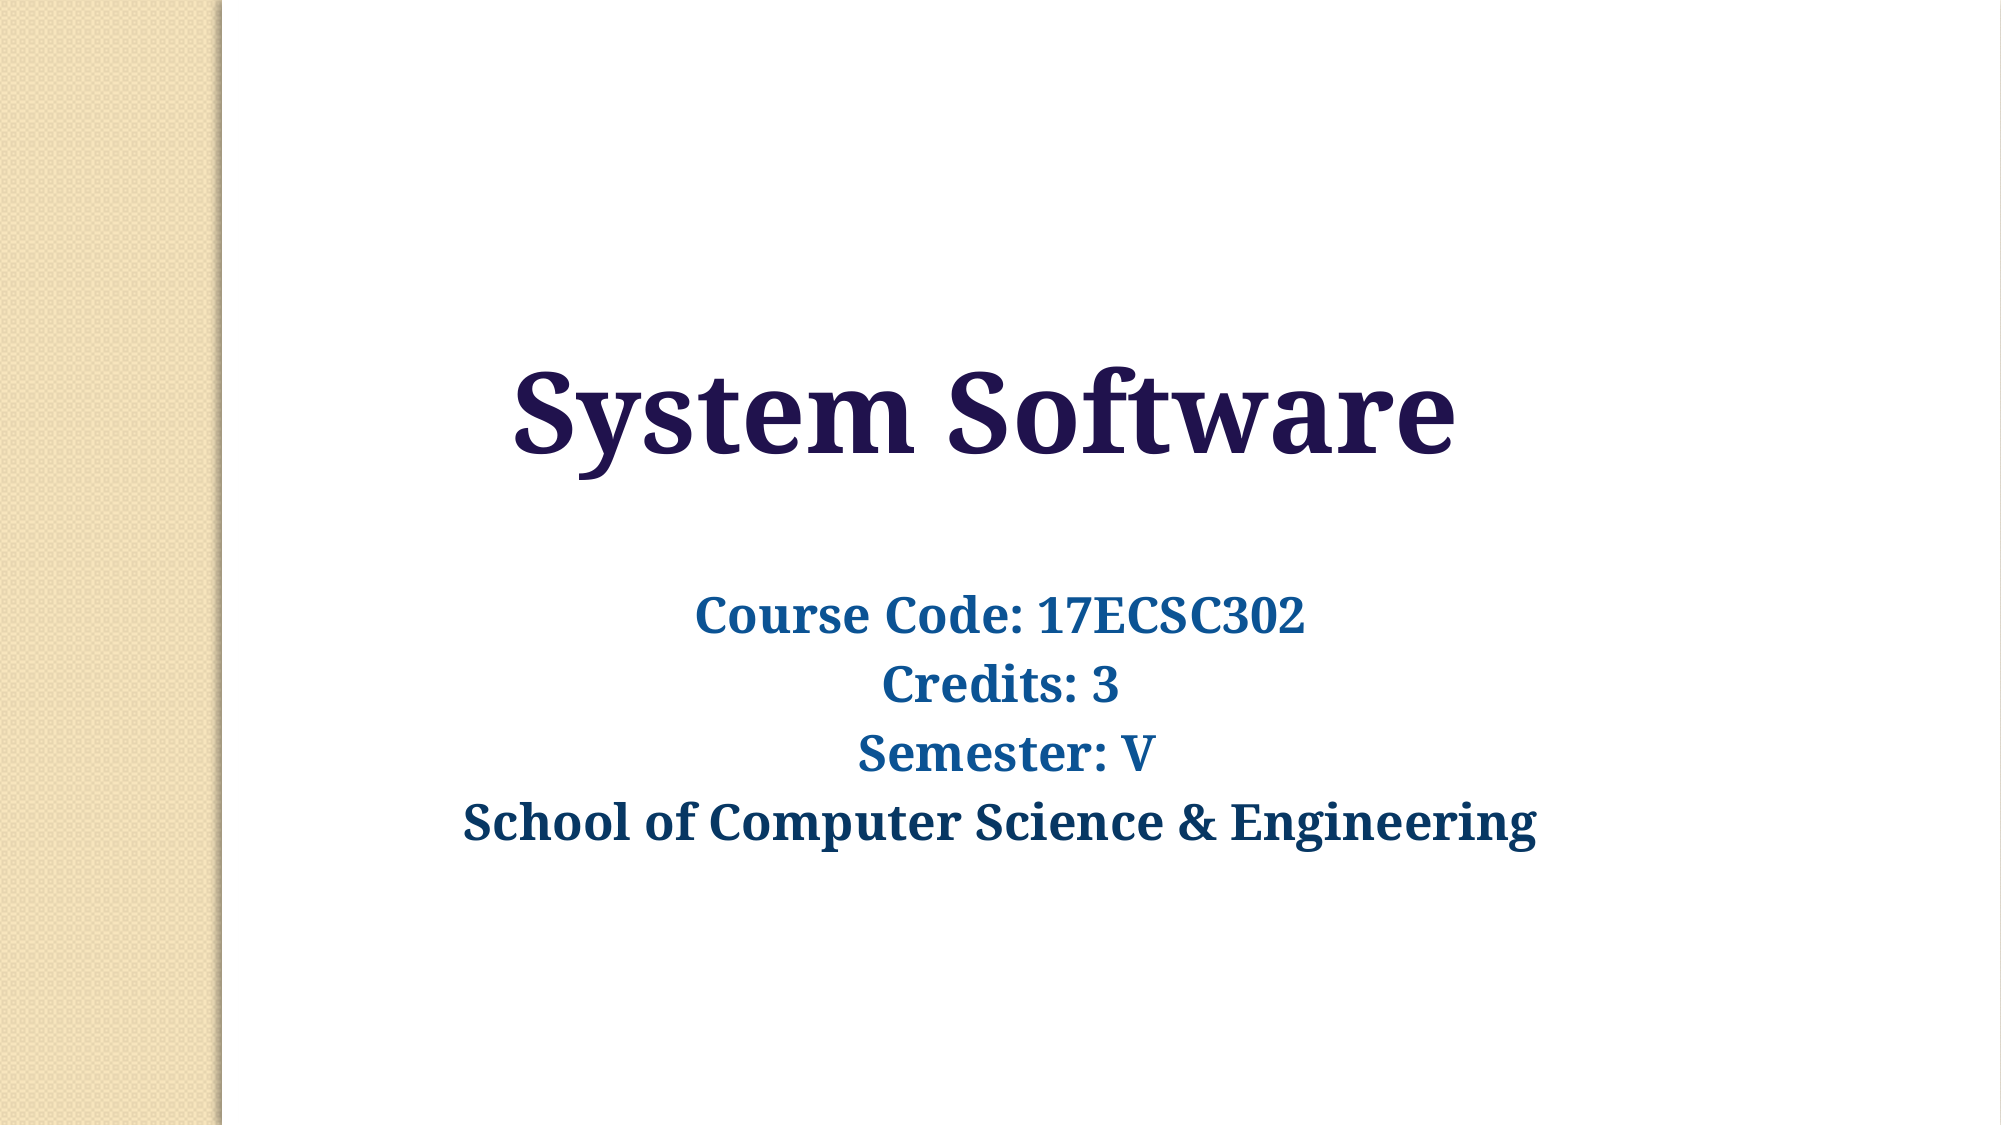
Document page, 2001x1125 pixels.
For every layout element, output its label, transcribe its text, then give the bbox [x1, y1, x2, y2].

text_box System Software [250, 258, 1751, 484]
text_box Course Code: 17ECSC302 Credits: 3 Semester: V School of Computer Science & Engineering [441, 587, 1560, 882]
